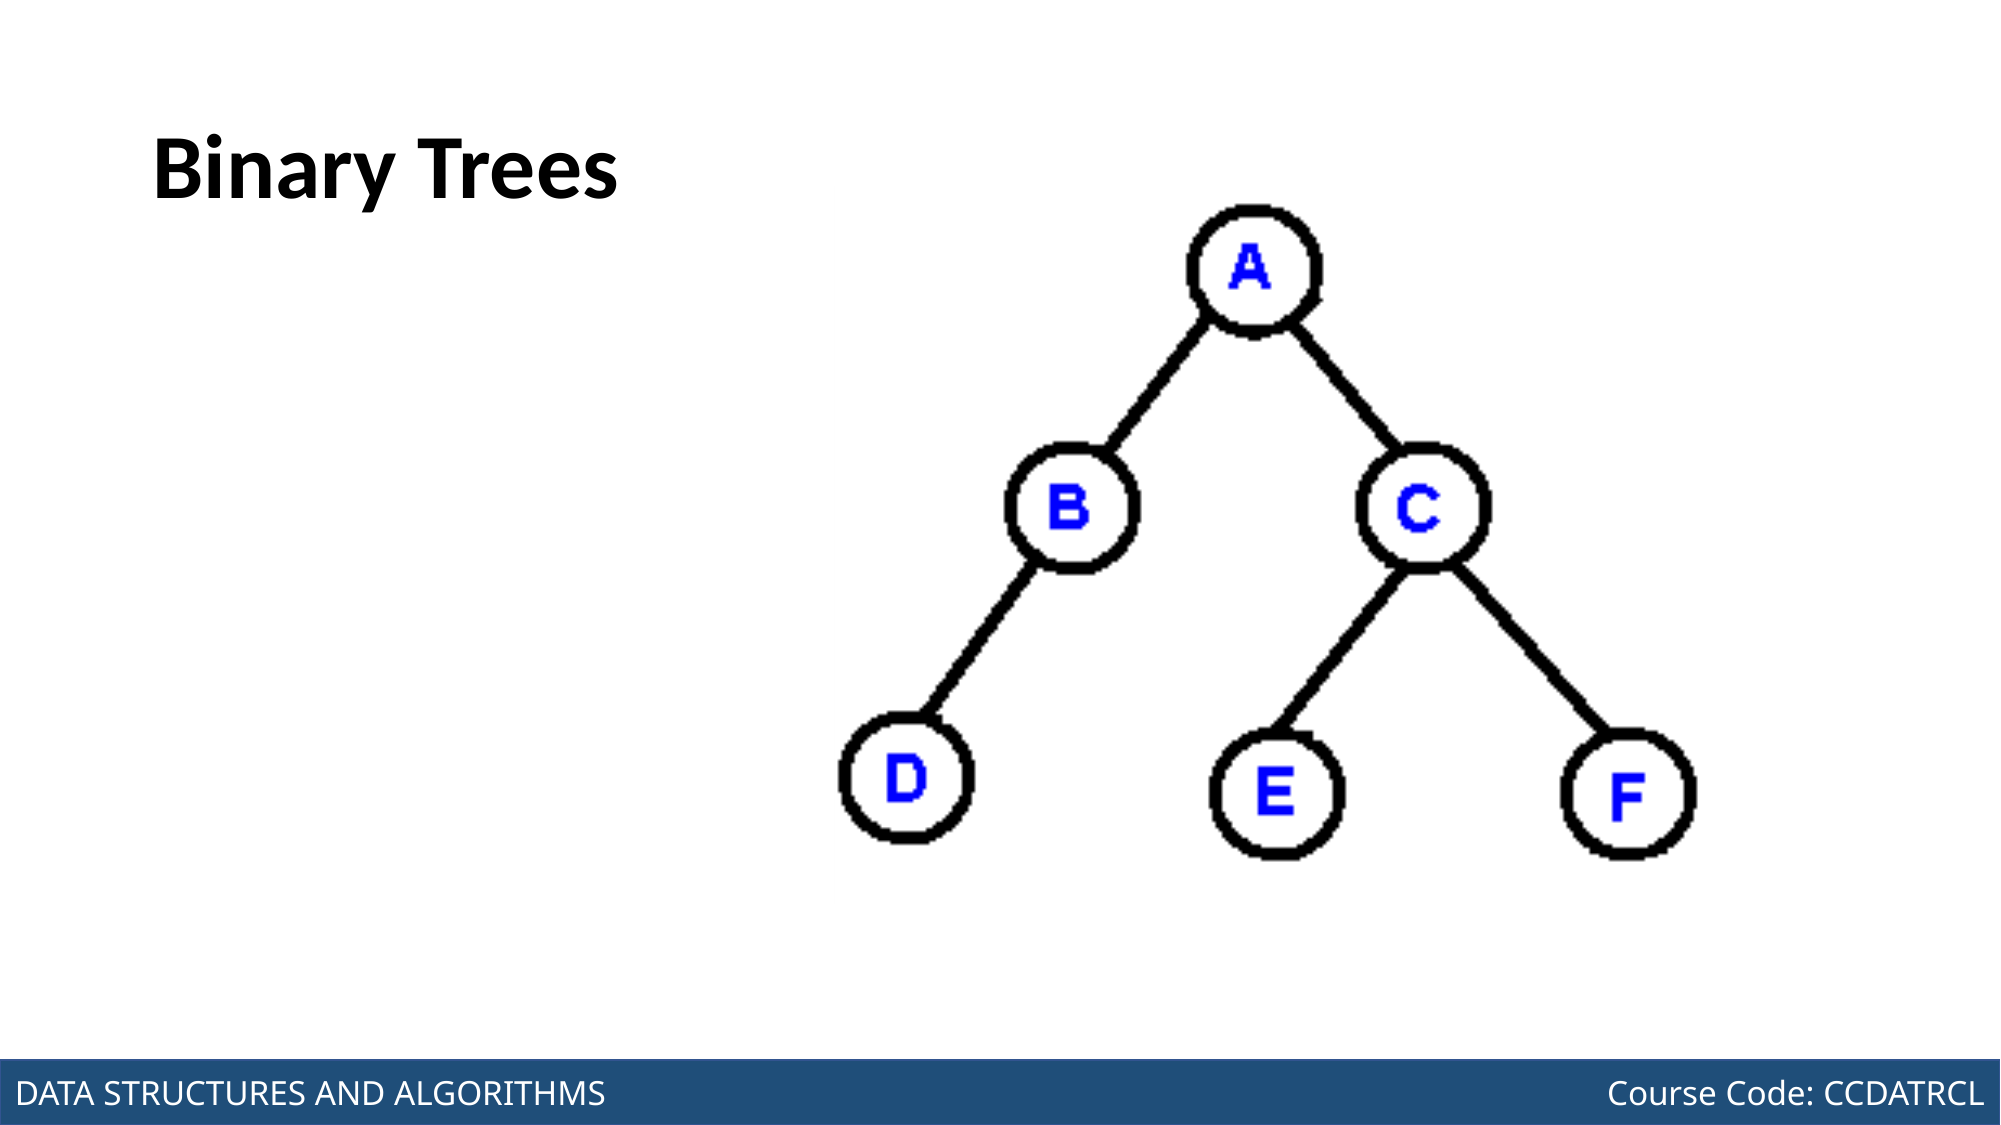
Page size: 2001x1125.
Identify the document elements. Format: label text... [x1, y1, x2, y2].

title Binary Trees [137, 59, 1863, 278]
text_box DATA STRUCTURES AND ALGORITHMS [0, 1064, 722, 1120]
picture [833, 186, 1750, 904]
text_box [0, 1059, 2000, 1125]
text_box Course Code: CCDATRCL [1516, 1064, 2000, 1120]
